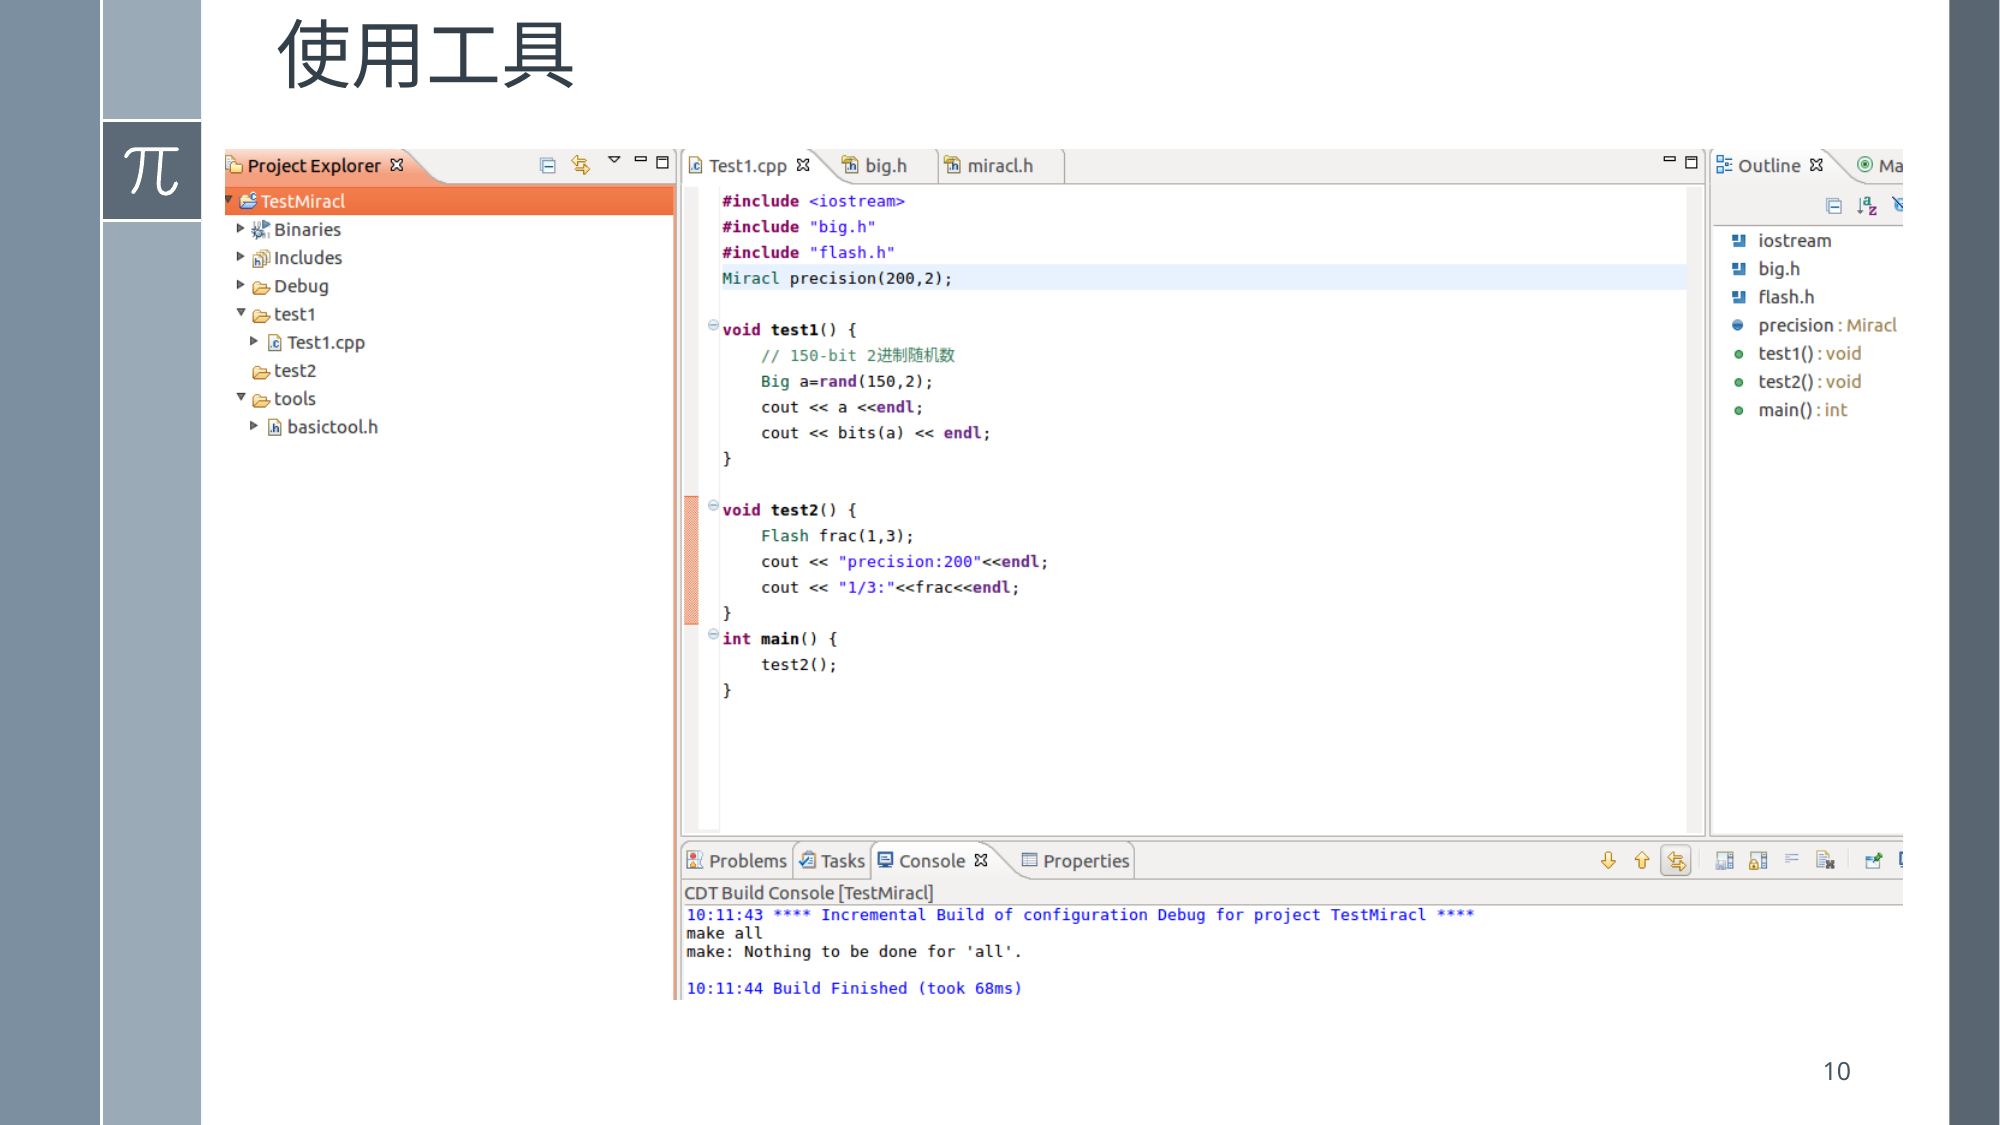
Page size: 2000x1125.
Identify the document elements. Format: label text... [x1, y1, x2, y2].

slide_number 10 [1766, 1042, 1867, 1103]
title 使用工具 [261, 0, 1867, 107]
picture [225, 149, 1903, 1000]
